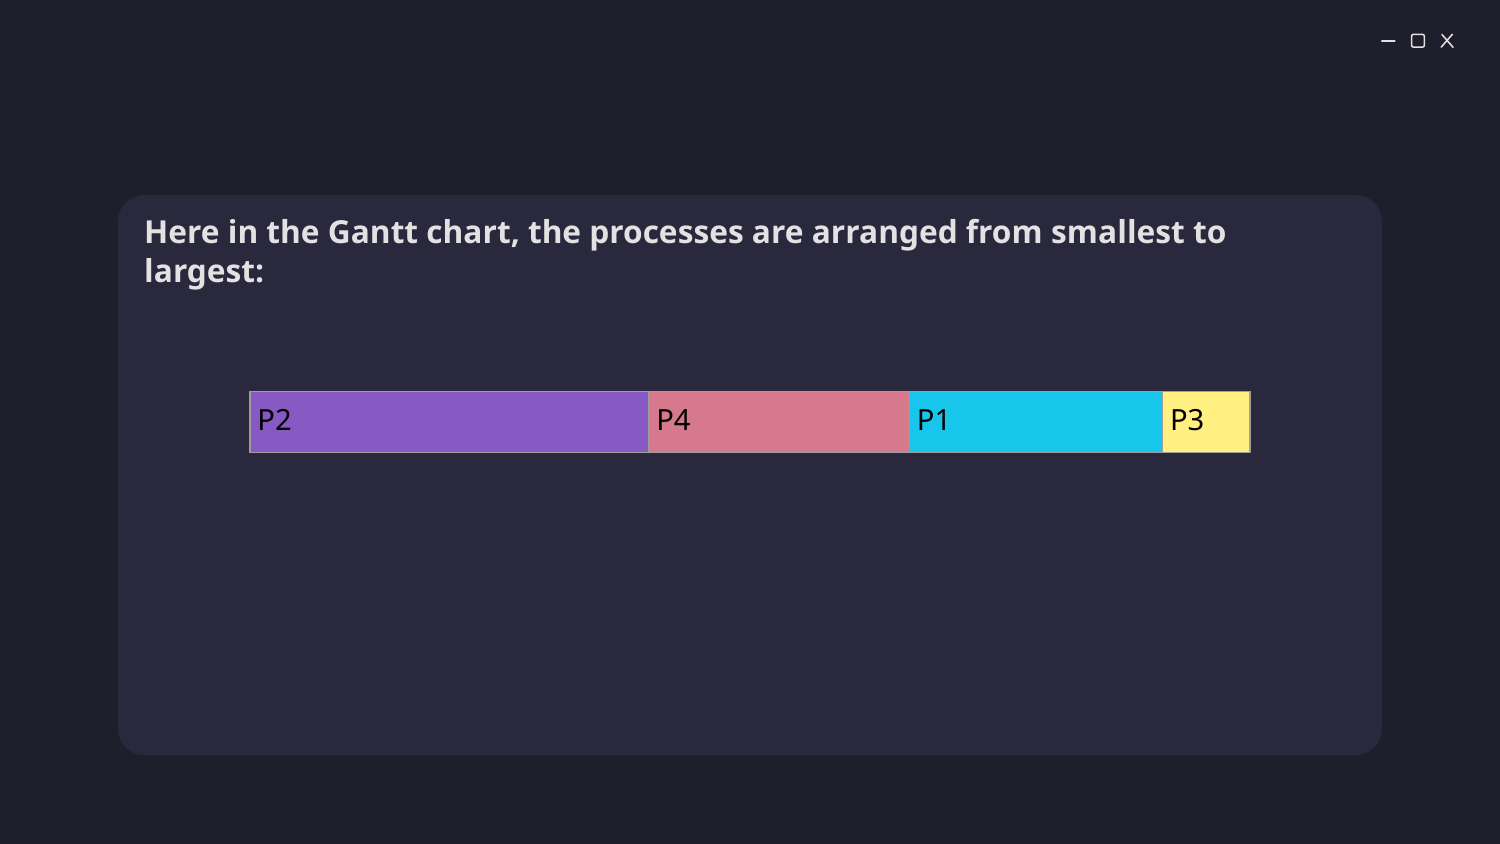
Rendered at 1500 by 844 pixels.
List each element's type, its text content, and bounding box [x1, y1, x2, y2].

title Here in the Gantt chart, the processes are arranged from smallest to largest: [128, 202, 1312, 298]
table_header P2 [251, 392, 648, 452]
table_header P1 [910, 392, 1162, 452]
table_header P3 [1163, 392, 1249, 452]
table_header P4 [649, 392, 909, 452]
